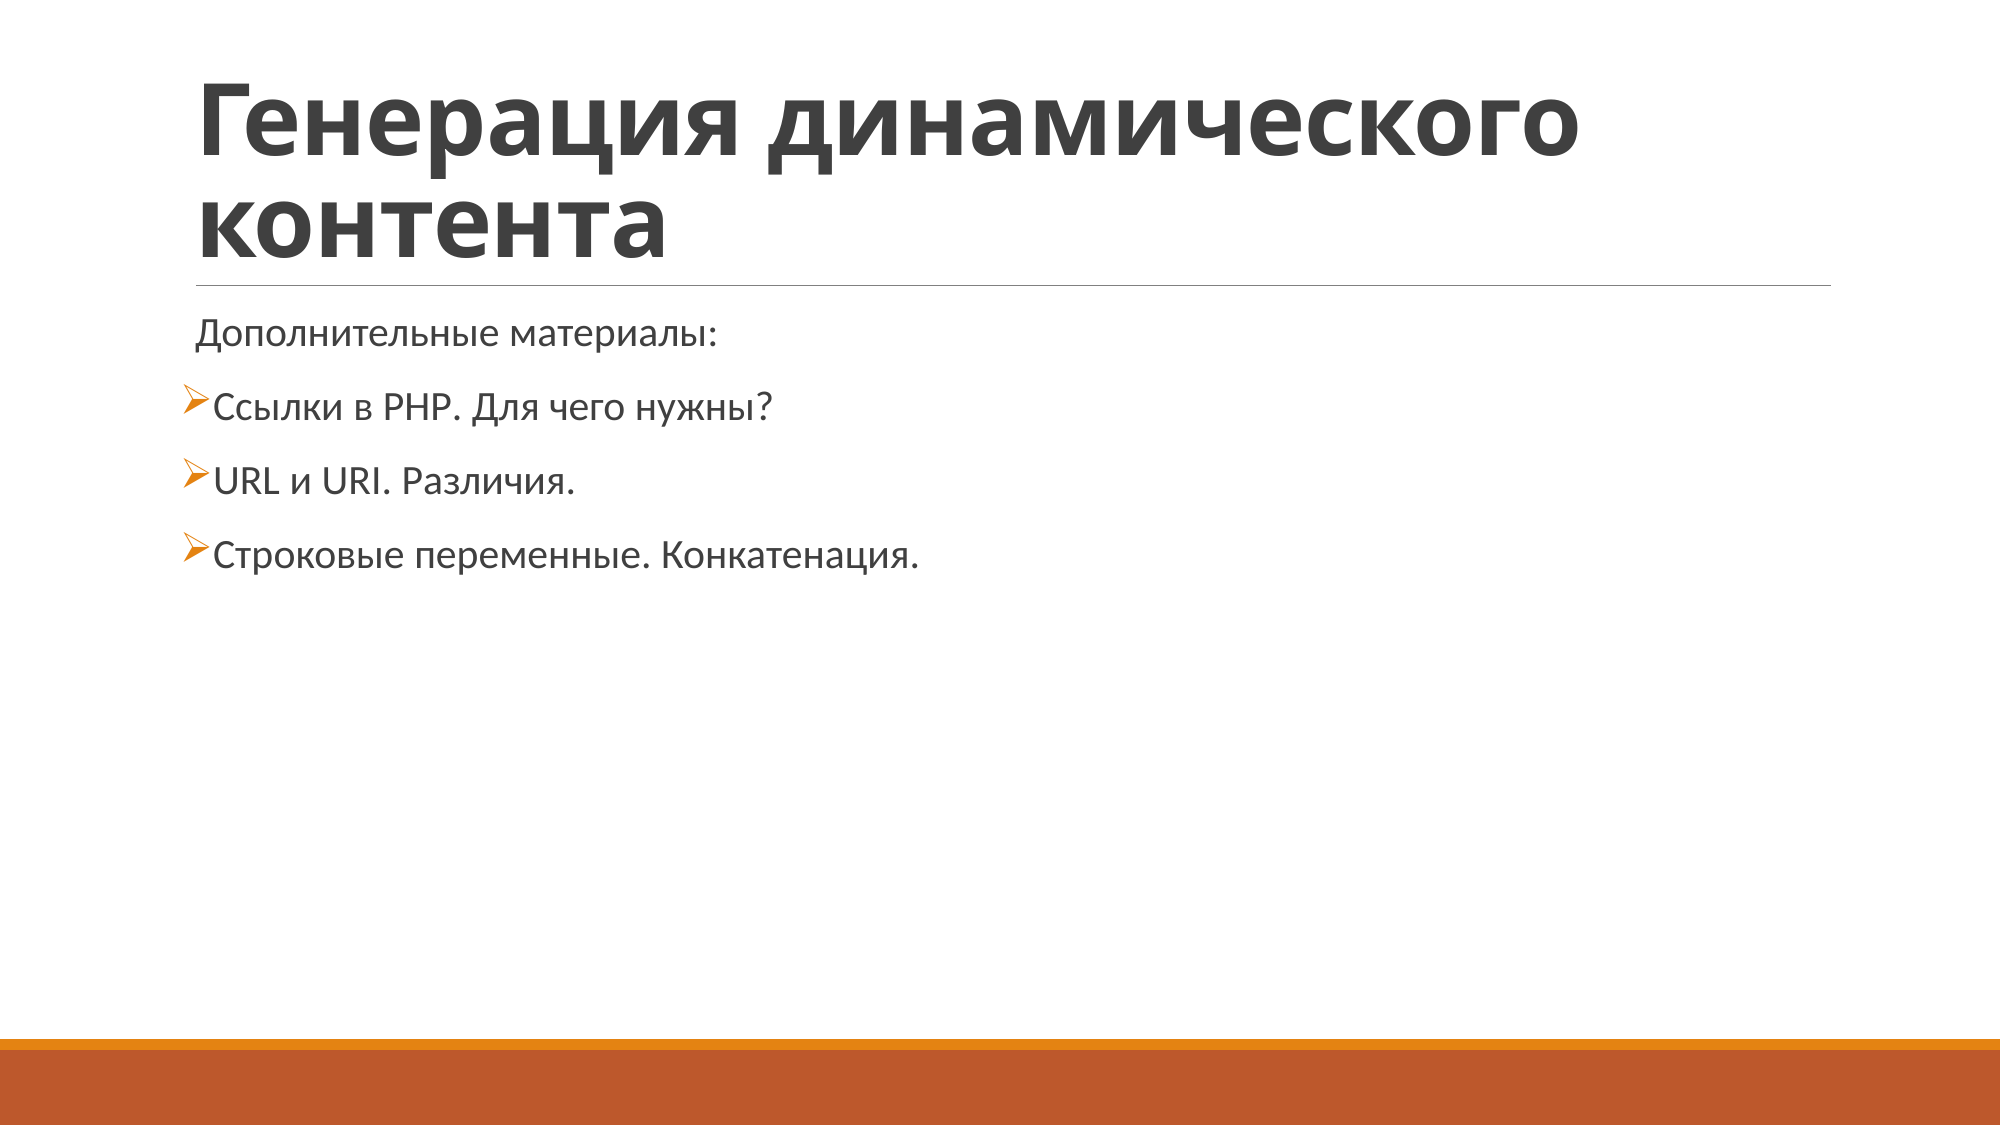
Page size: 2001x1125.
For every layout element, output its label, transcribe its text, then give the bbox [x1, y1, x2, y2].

title Генерация динамического контента [180, 47, 1830, 285]
list Дополнительные материалы: Ссылки в PHP. Для чего нужны? URL и URI. Различия. Строковые переменные. Конкатенация. [180, 302, 1830, 963]
